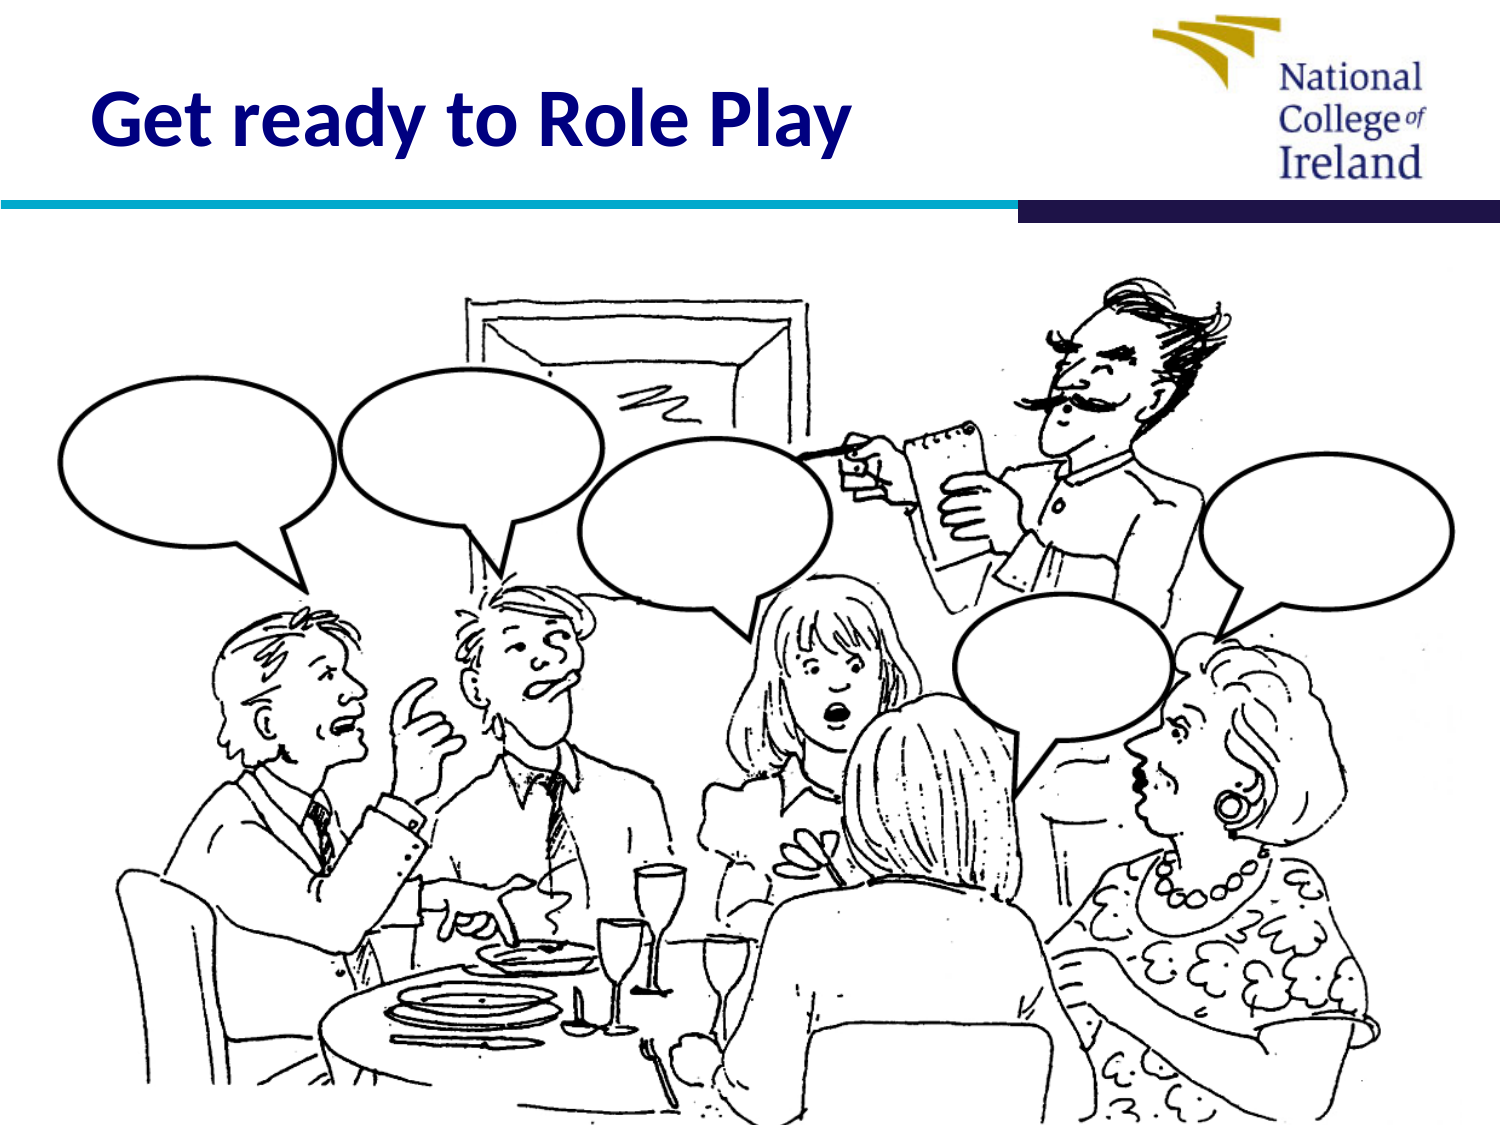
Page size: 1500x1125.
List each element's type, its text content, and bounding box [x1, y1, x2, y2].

title Get ready to Role Play [75, 19, 1425, 207]
picture [38, 266, 1462, 1125]
